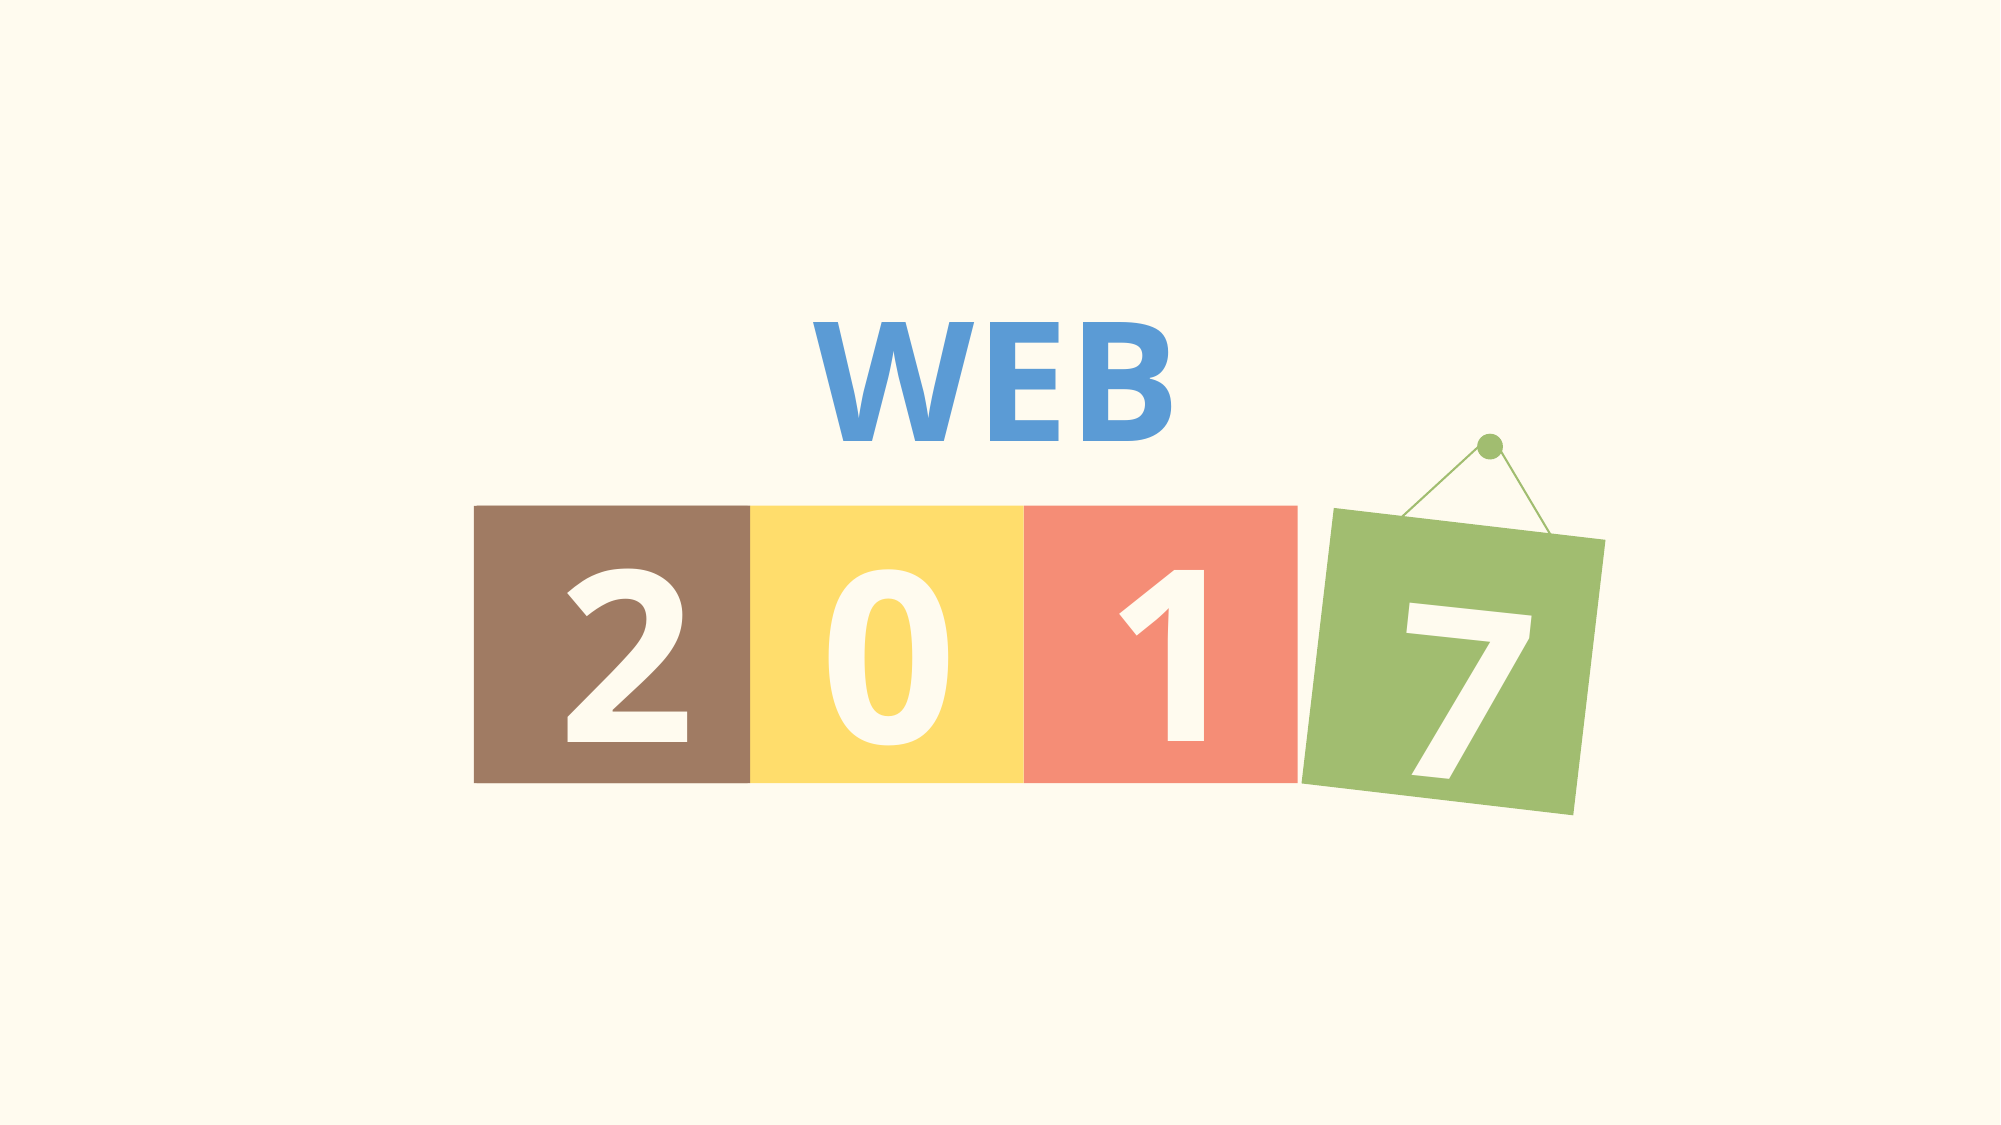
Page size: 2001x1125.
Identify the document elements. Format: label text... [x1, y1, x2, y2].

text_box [473, 495, 748, 801]
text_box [750, 496, 1024, 803]
text_box [1579, 535, 1607, 775]
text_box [1358, 441, 1579, 838]
text_box [1477, 432, 1503, 441]
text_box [1023, 494, 1298, 801]
text_box [1300, 506, 1358, 792]
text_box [476, 494, 751, 801]
text_box WEB [799, 267, 1196, 483]
